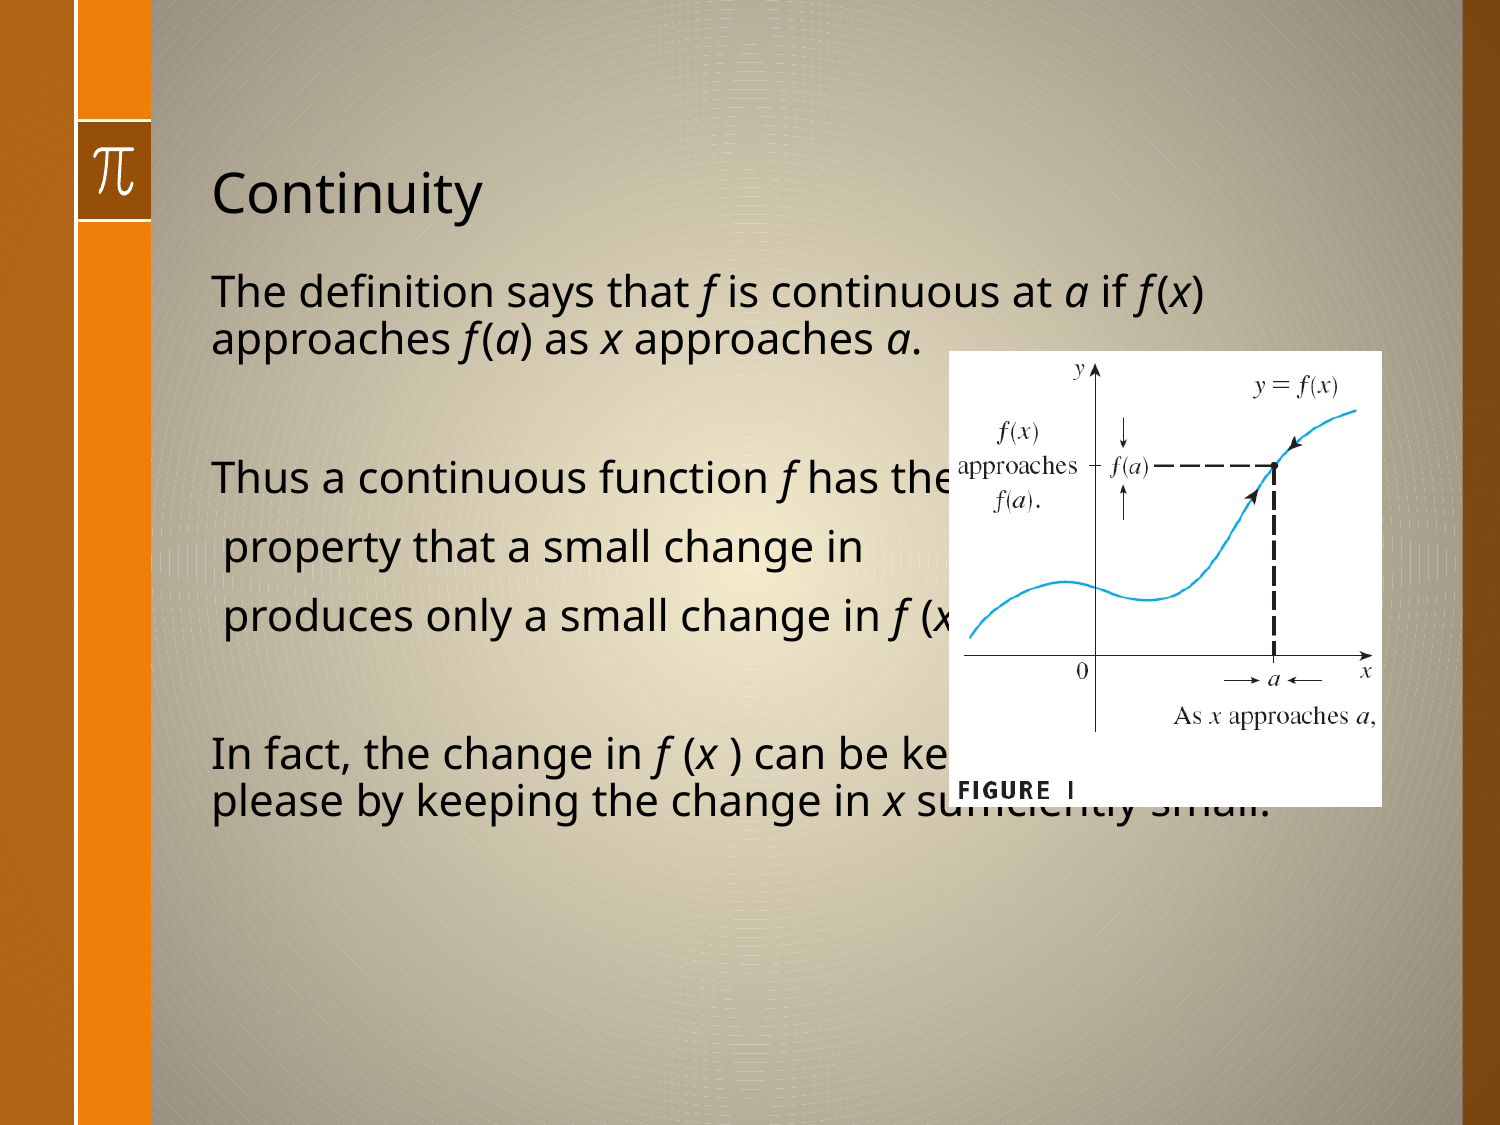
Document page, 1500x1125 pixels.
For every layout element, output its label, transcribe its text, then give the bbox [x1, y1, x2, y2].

picture [949, 351, 1382, 807]
list The definition says that f is continuous at a if f (x) approaches f (a) as x approaches a. Thus a continuous function f has the property that a small change in produces only a small change in f (x ). In fact, the change in f (x ) can be kept as small as we please by keeping the change in x sufficiently small. [196, 262, 1400, 1013]
title Continuity [196, 29, 1400, 233]
